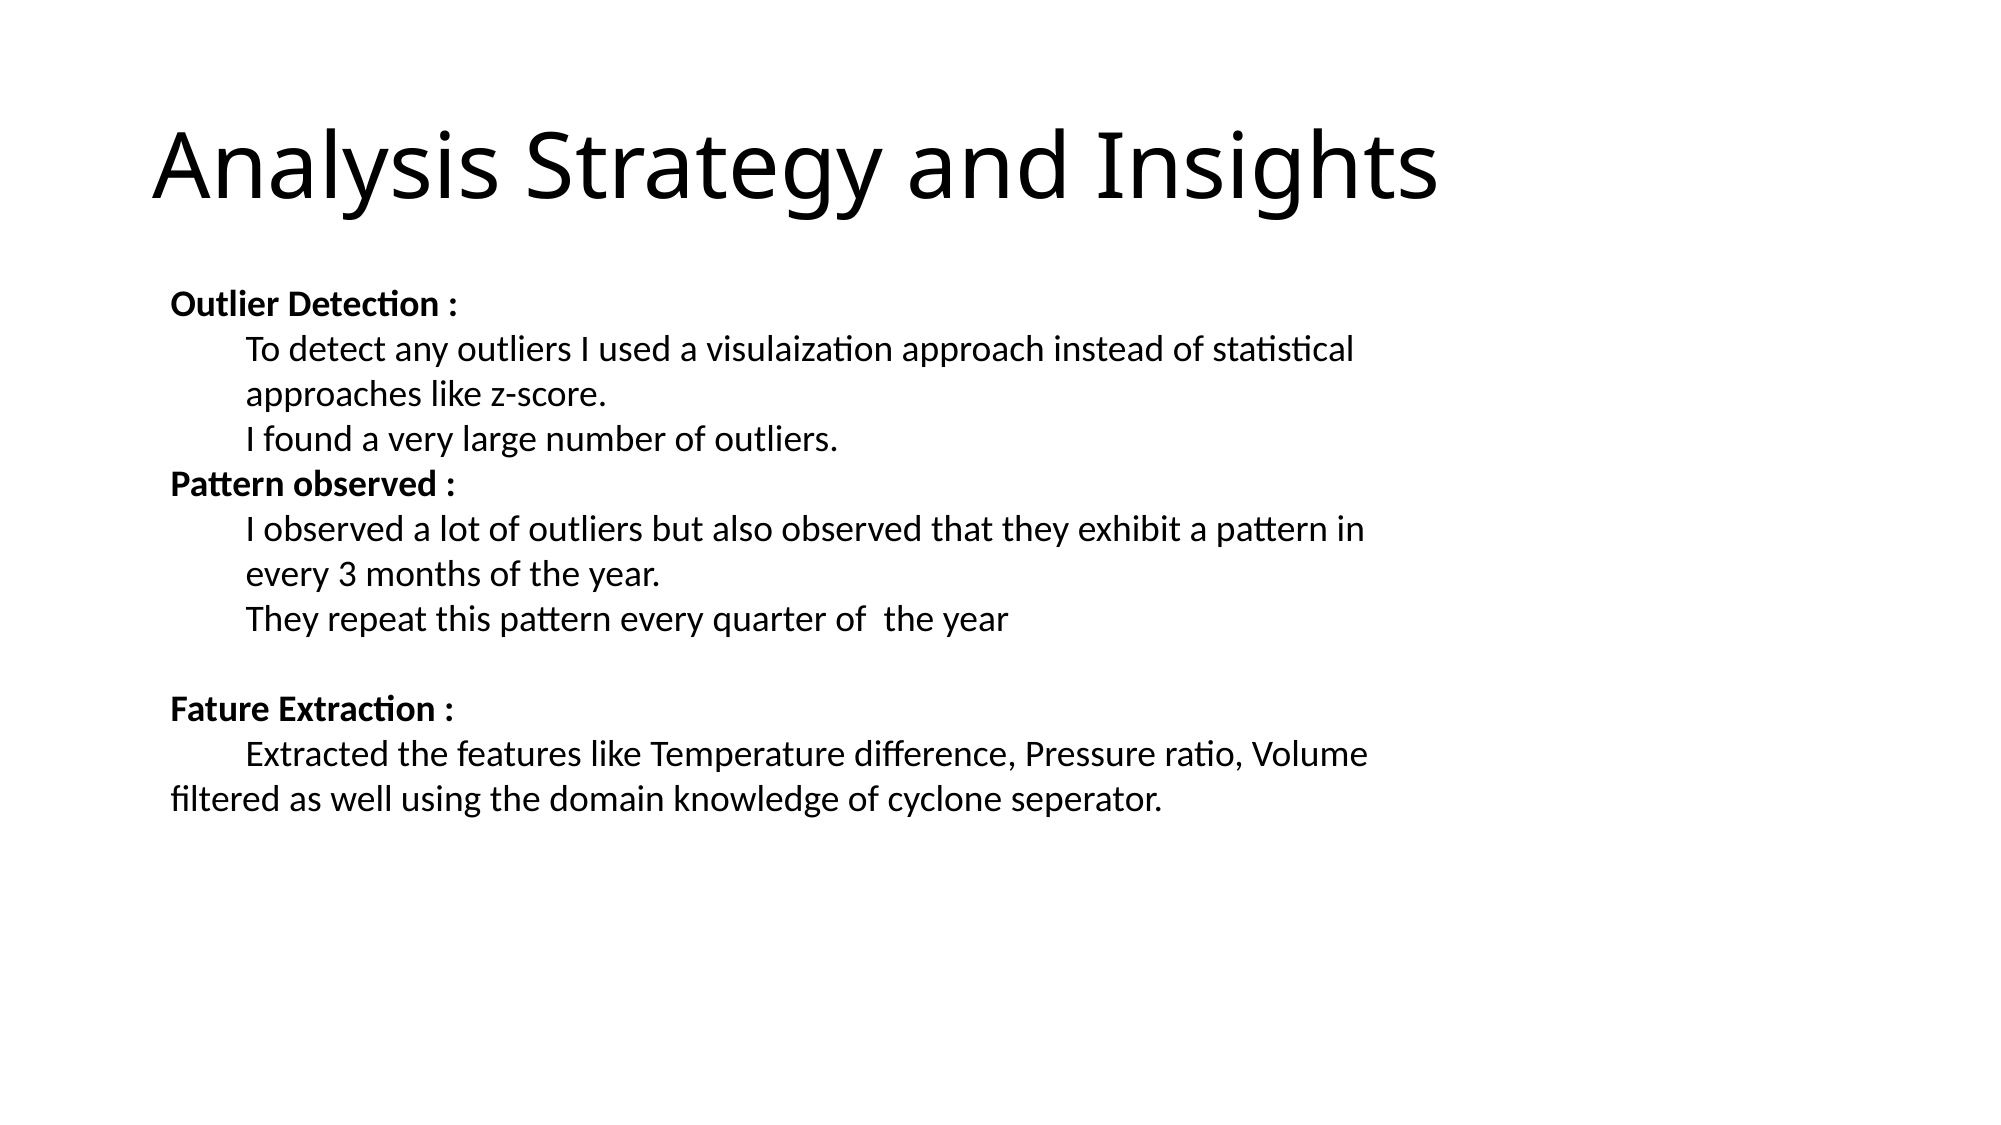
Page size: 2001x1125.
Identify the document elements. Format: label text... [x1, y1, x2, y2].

title Analysis Strategy and Insights [137, 59, 1863, 278]
text_box Outlier Detection : To detect any outliers I used a visulaization approach instead of statistical approaches like z-score. I found a very large number of outliers. Pattern observed : I observed a lot of outliers but also observed that they exhibit a pattern in every 3 months of the year. They repeat this pattern every quarter of the year Fature Extraction : Extracted the features like Temperature difference, Pressure ratio, Volume filtered as well using the domain knowledge of cyclone seperator. [155, 272, 1438, 827]
